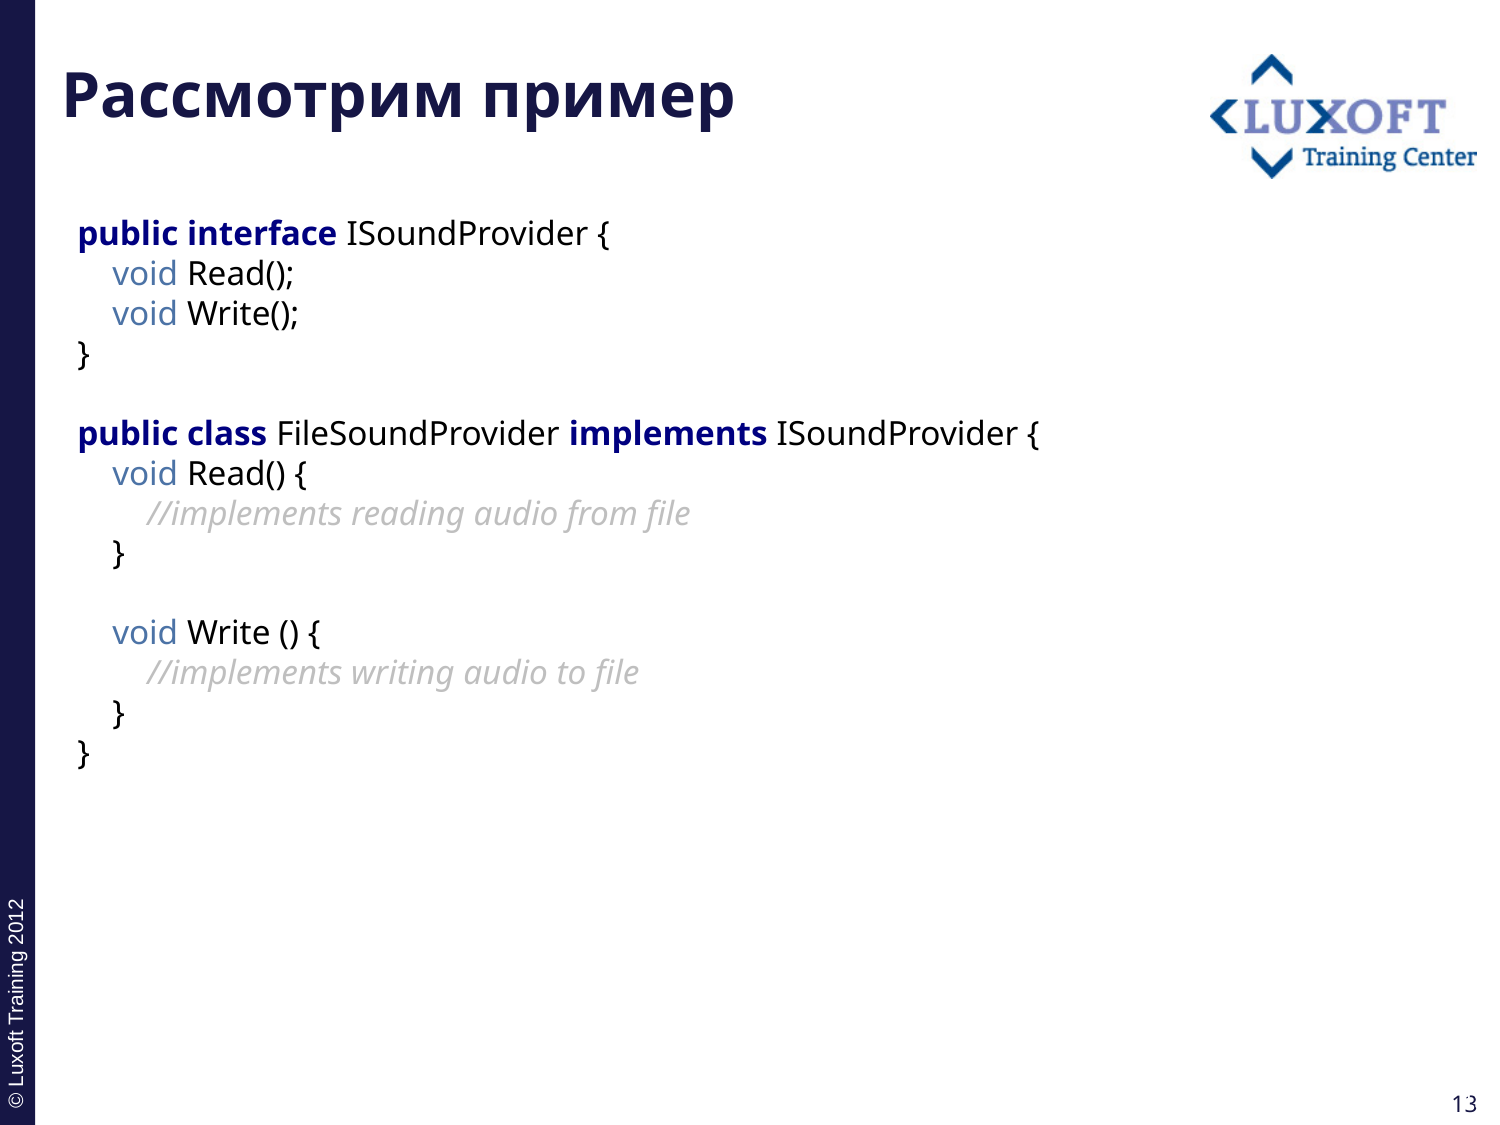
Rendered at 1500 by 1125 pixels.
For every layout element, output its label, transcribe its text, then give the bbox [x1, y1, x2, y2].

text_box public interface ISoundProvider { void Read(); void Write(); } public class FileSoundProvider implements ISoundProvider { void Read() { //implements reading audio from file } void Write () { //implements writing audio to file } } [62, 204, 1500, 779]
picture [1210, 54, 1477, 179]
title Рассмотрим пример [46, 20, 1397, 165]
